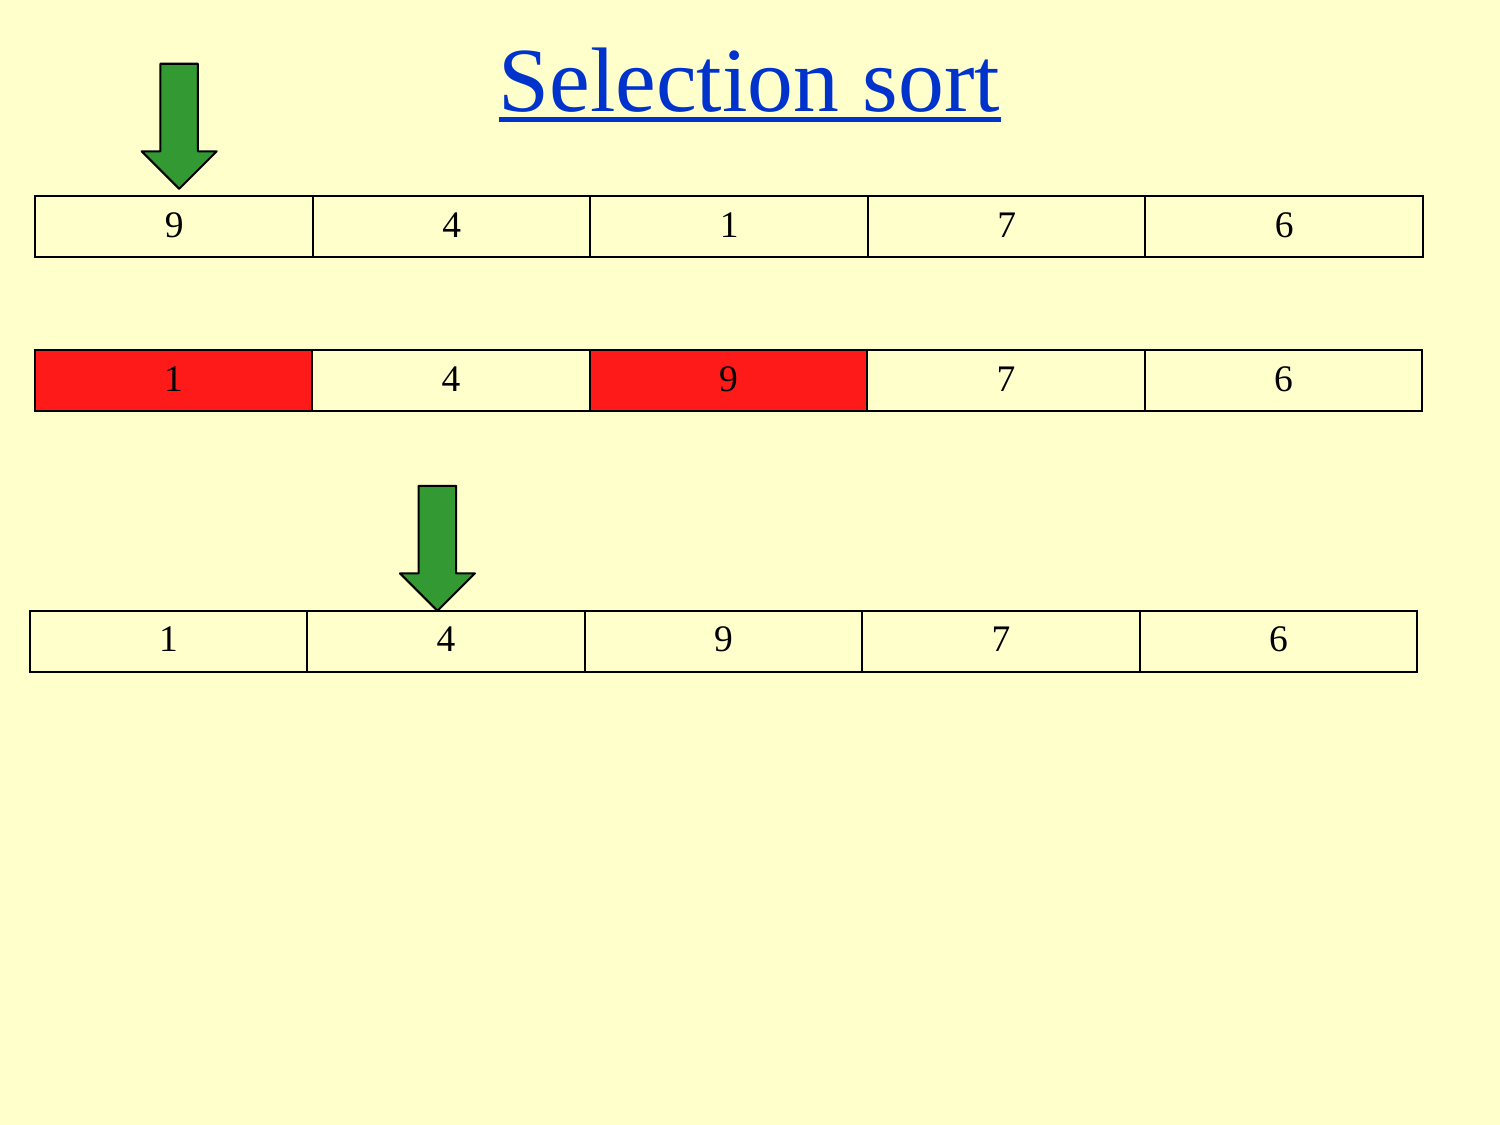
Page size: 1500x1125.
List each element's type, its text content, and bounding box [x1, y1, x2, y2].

table_header 1 [36, 351, 311, 410]
text_box [399, 485, 475, 611]
text_box [141, 63, 217, 189]
table_header 4 [314, 197, 589, 256]
table_header 7 [868, 351, 1144, 410]
table_header 9 [586, 612, 861, 671]
table_header 4 [308, 612, 584, 671]
table_header 9 [36, 197, 312, 256]
table_header 1 [31, 612, 306, 671]
table_header 6 [1146, 351, 1421, 410]
table_header 6 [1141, 612, 1416, 671]
table_header 1 [591, 197, 867, 256]
table_header 7 [869, 197, 1144, 256]
table_header 4 [313, 351, 589, 410]
table_header 7 [863, 612, 1139, 671]
table_header 9 [591, 351, 866, 410]
title Selection sort [0, 0, 1500, 151]
table_header 6 [1146, 197, 1422, 256]
